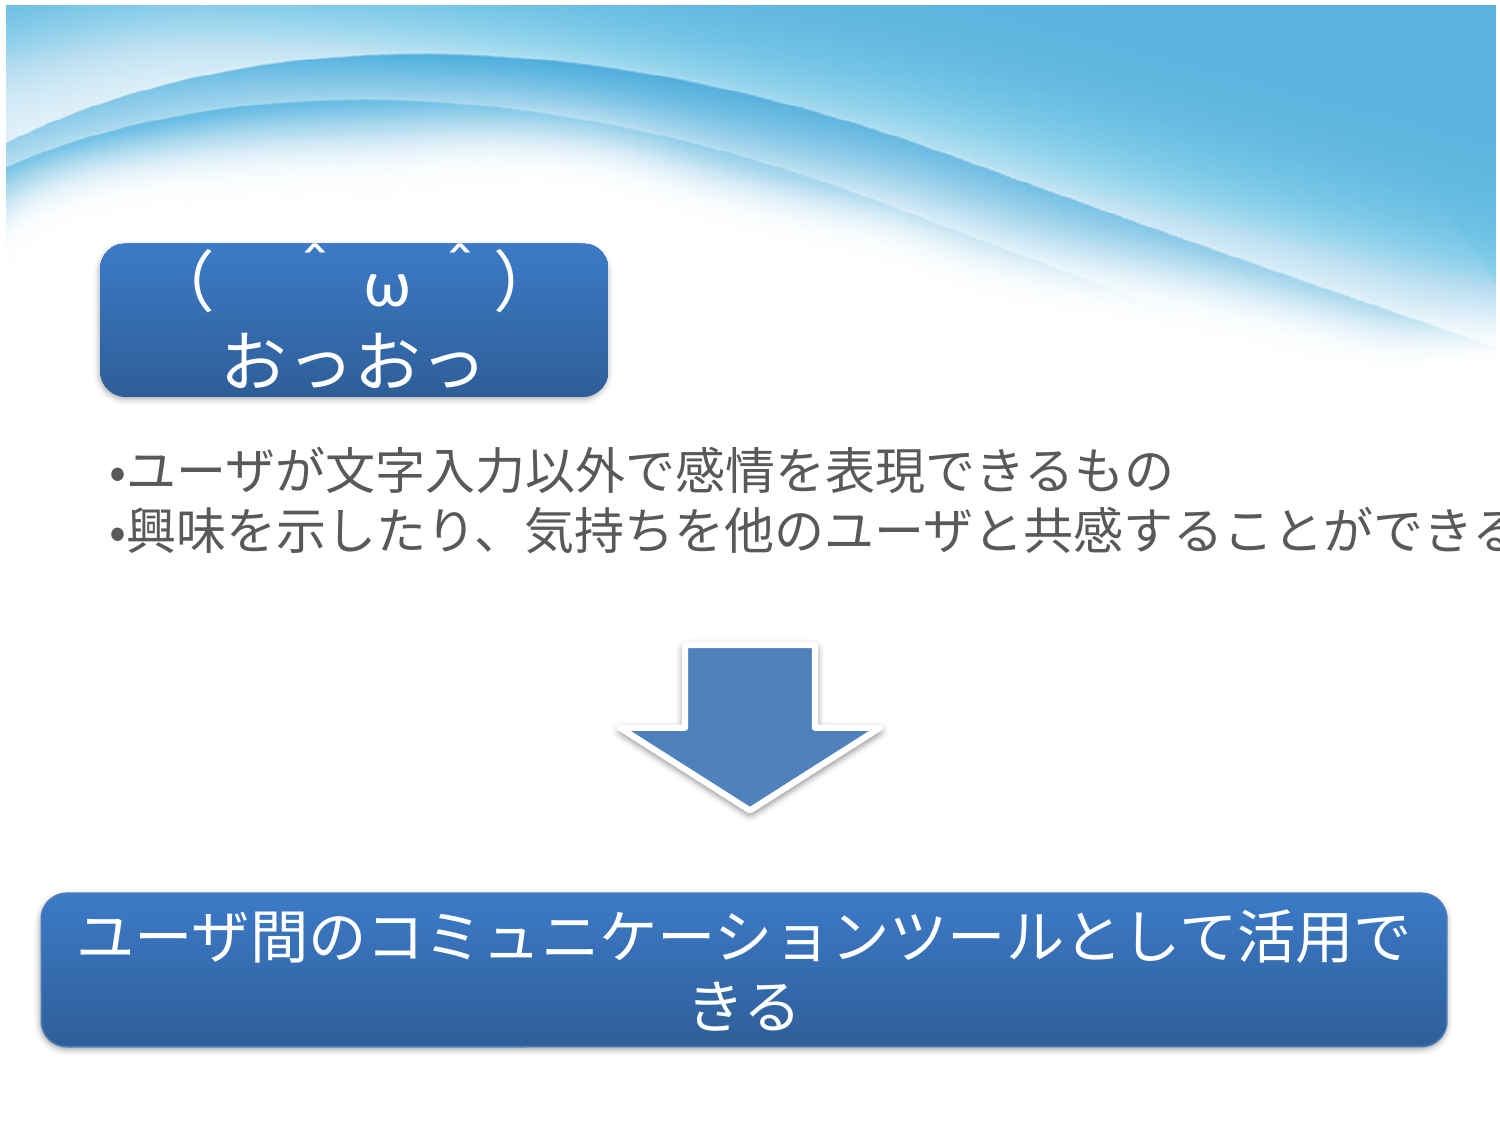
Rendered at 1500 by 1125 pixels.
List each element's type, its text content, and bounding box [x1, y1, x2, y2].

text_box ユーザ間のコミュニケーションツールとして活用できる [40, 892, 1448, 1048]
text_box [617, 641, 883, 814]
text_box （ ＾ω＾）おっおっ [100, 243, 609, 398]
picture [0, 0, 1500, 1125]
text_box ・ユーザが文字入力以外で感情を表現できるもの ・興味を示したり、気持ちを他のユーザと共感することができる [94, 432, 1500, 568]
